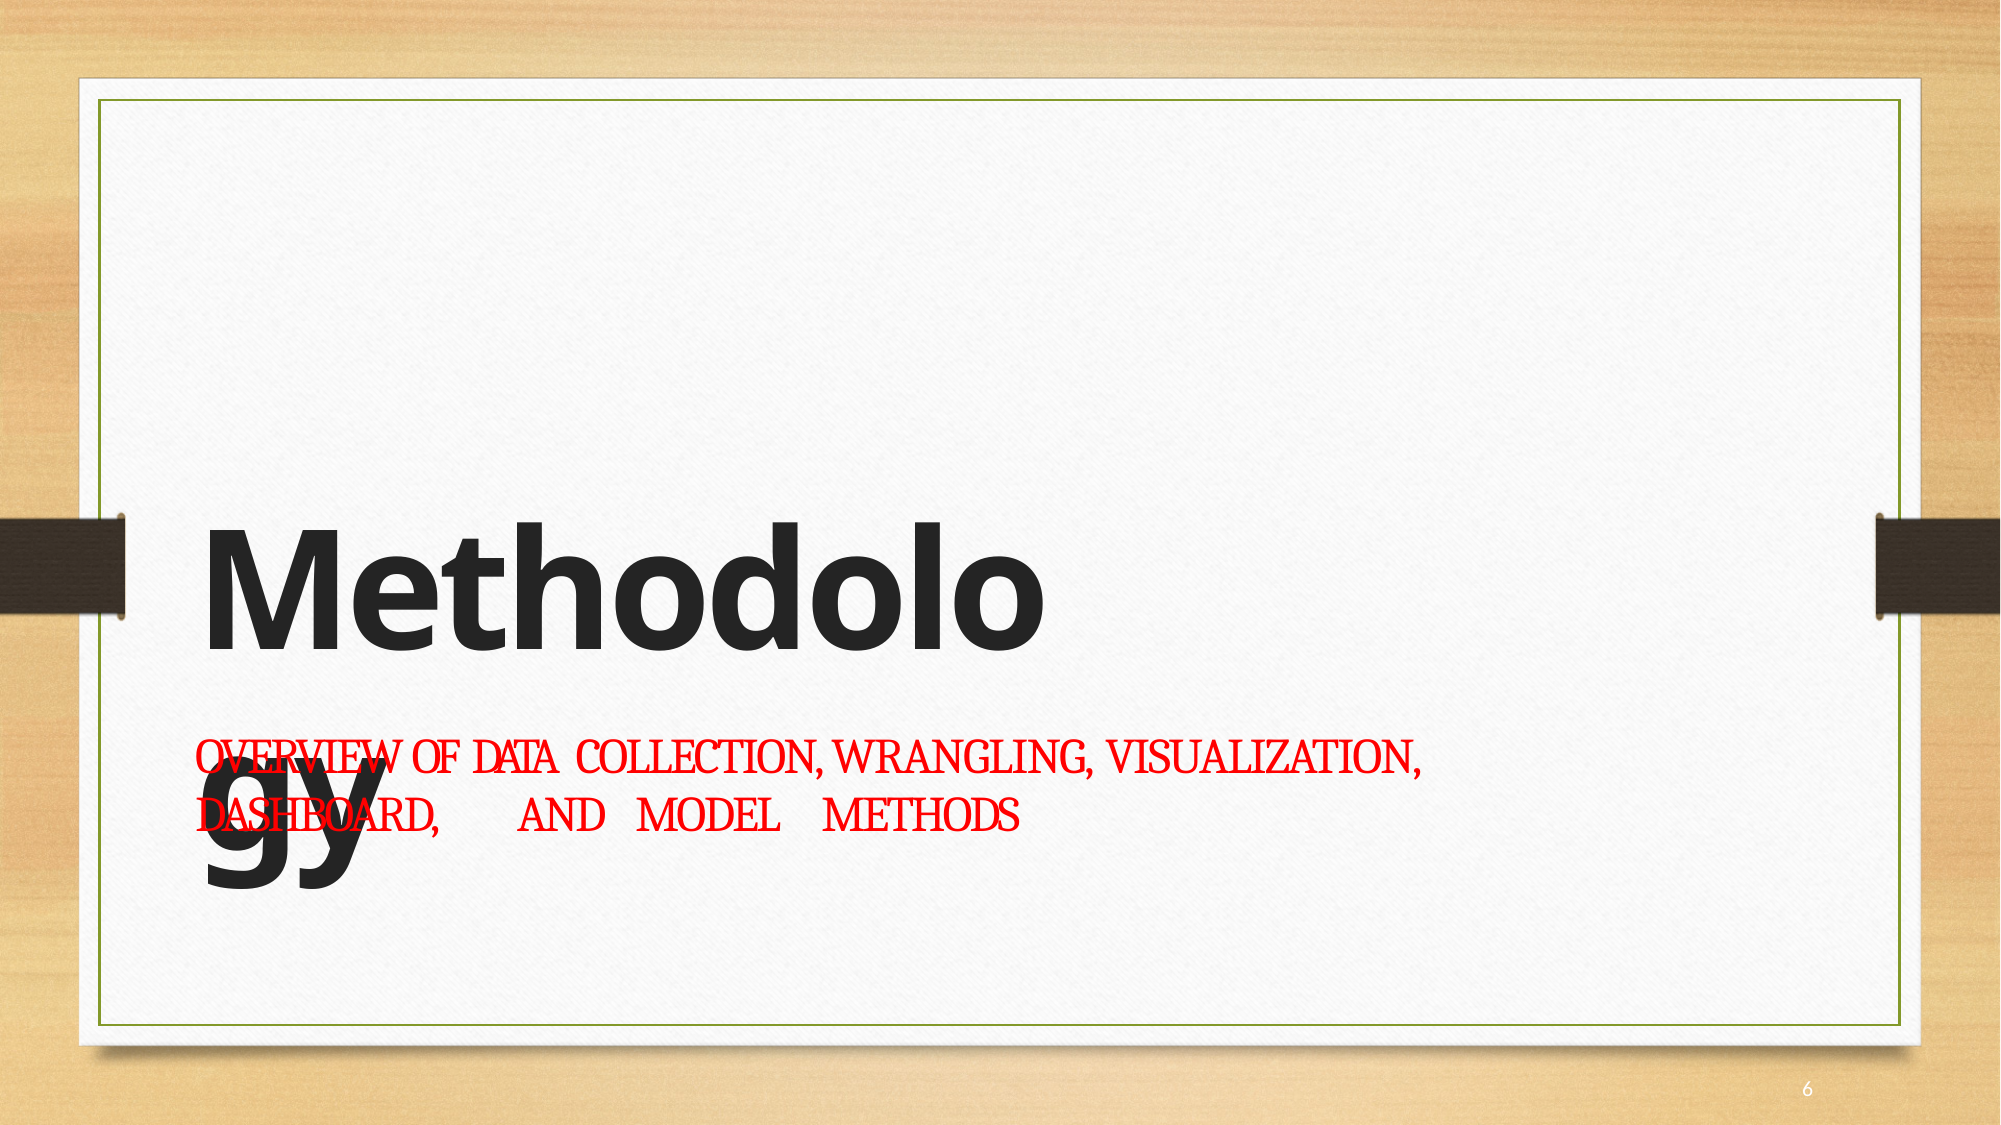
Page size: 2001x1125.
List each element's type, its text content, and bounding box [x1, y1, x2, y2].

picture [0, 0, 2001, 1125]
text_box Methodology [192, 842, 1088, 883]
text_box 6 [1795, 1077, 1820, 1101]
text_box Methodology [192, 480, 1088, 724]
text_box OVERVIEW OF DATA COLLECTION, WRANGLING, VISUALIZATION, DASHBOARD, AND MODEL METHODS [192, 724, 1653, 842]
